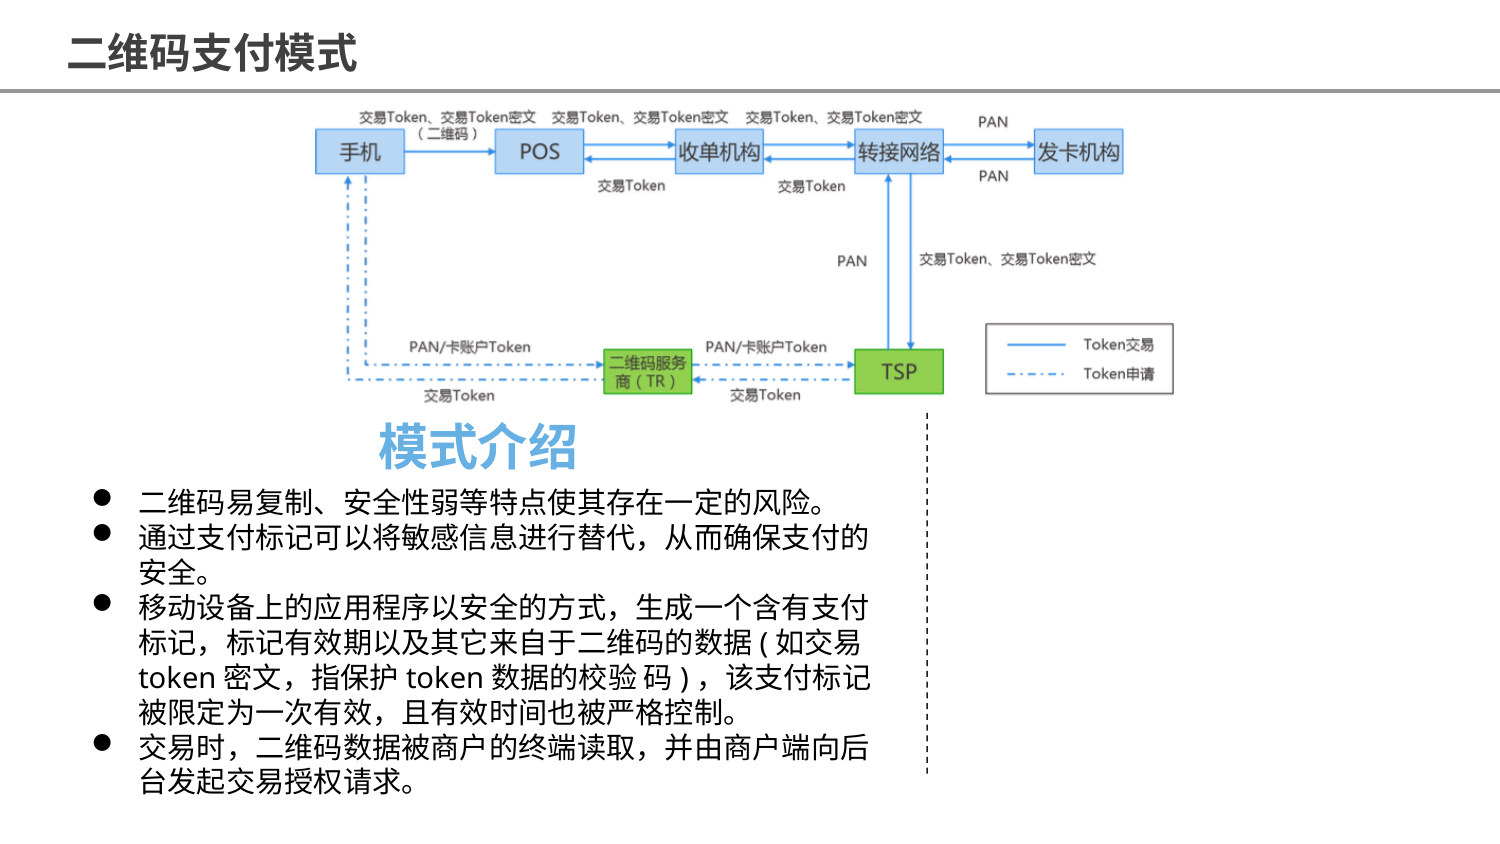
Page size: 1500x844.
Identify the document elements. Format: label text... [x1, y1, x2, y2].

text_box 二维码支付模式 [51, 9, 443, 85]
picture [312, 102, 1179, 408]
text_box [76, 409, 896, 811]
